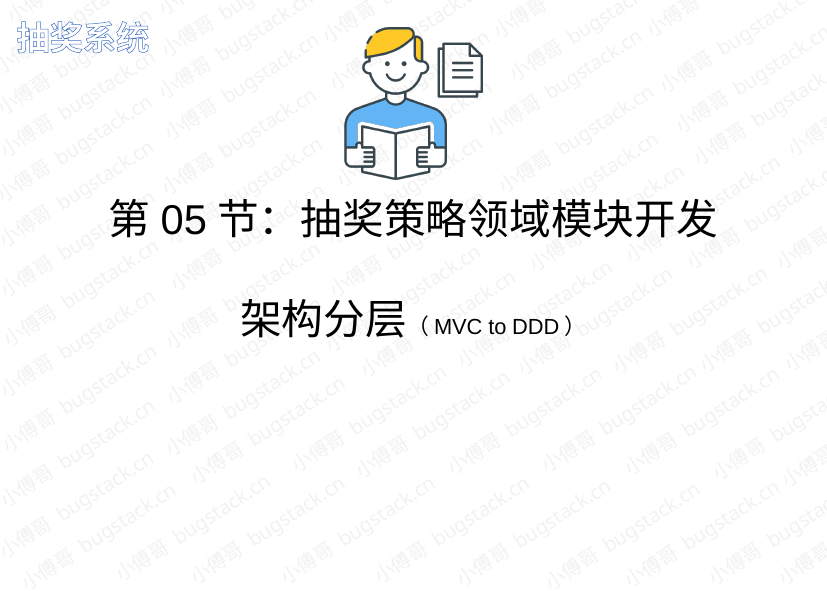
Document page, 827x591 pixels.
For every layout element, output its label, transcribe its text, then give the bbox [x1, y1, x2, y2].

text_box 抽奖系统 [1, 9, 165, 65]
text_box 第05节：抽奖策略领域模块开发 架构分层（MVC to DDD） [0, 185, 827, 351]
picture [337, 27, 490, 180]
